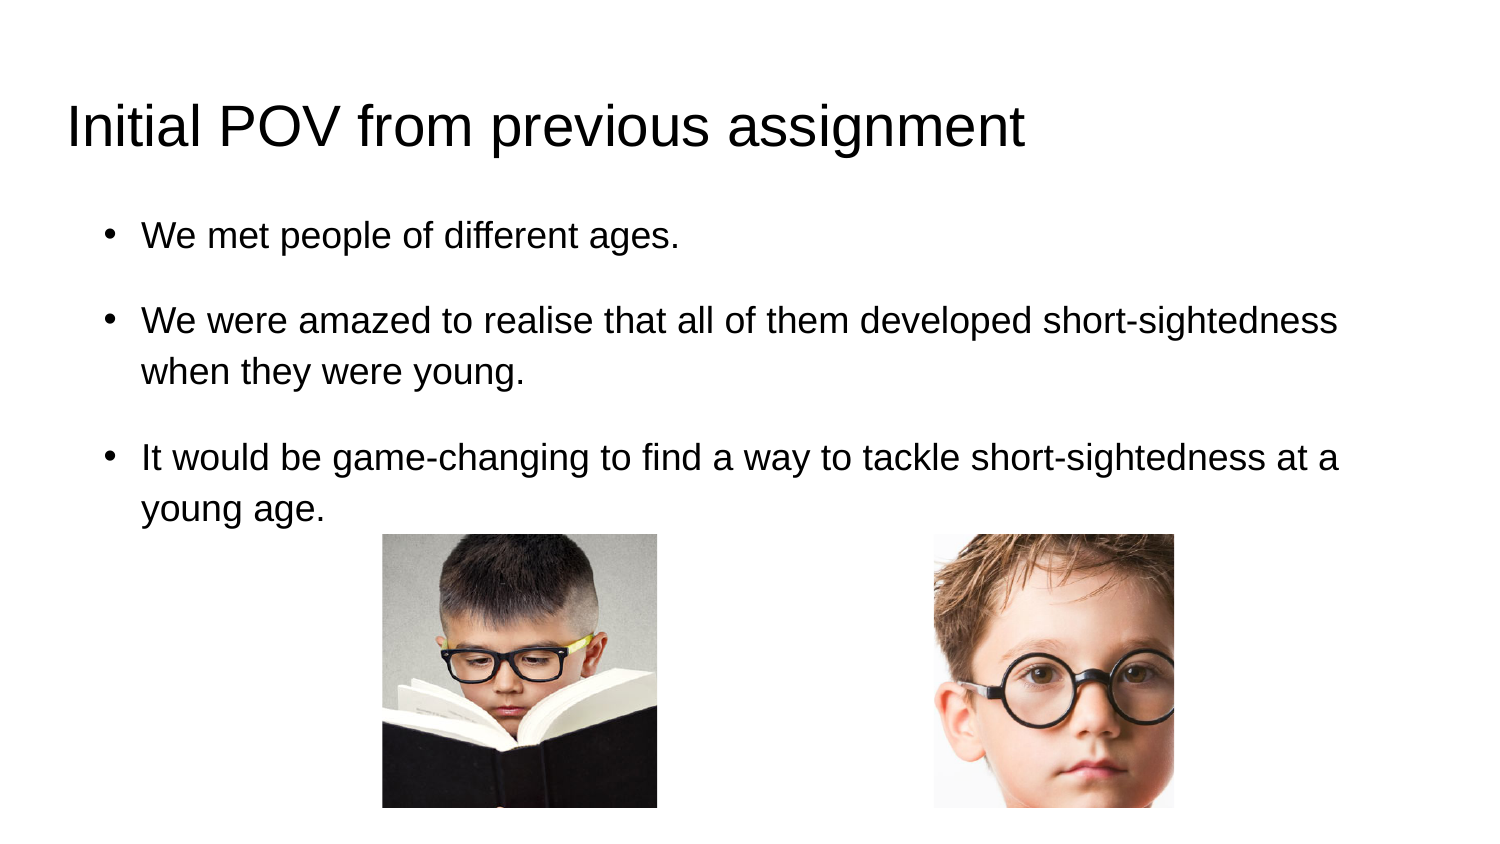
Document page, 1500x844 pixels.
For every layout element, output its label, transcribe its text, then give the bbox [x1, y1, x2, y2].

title Initial POV from previous assignment [51, 72, 1449, 167]
picture [933, 534, 1175, 809]
list We met people of different ages. We were amazed to realise that all of them developed short-sightedness when they were young. It would be game-changing to find a way to tackle short-sightedness at a young age. [51, 189, 1449, 535]
picture [382, 534, 658, 809]
